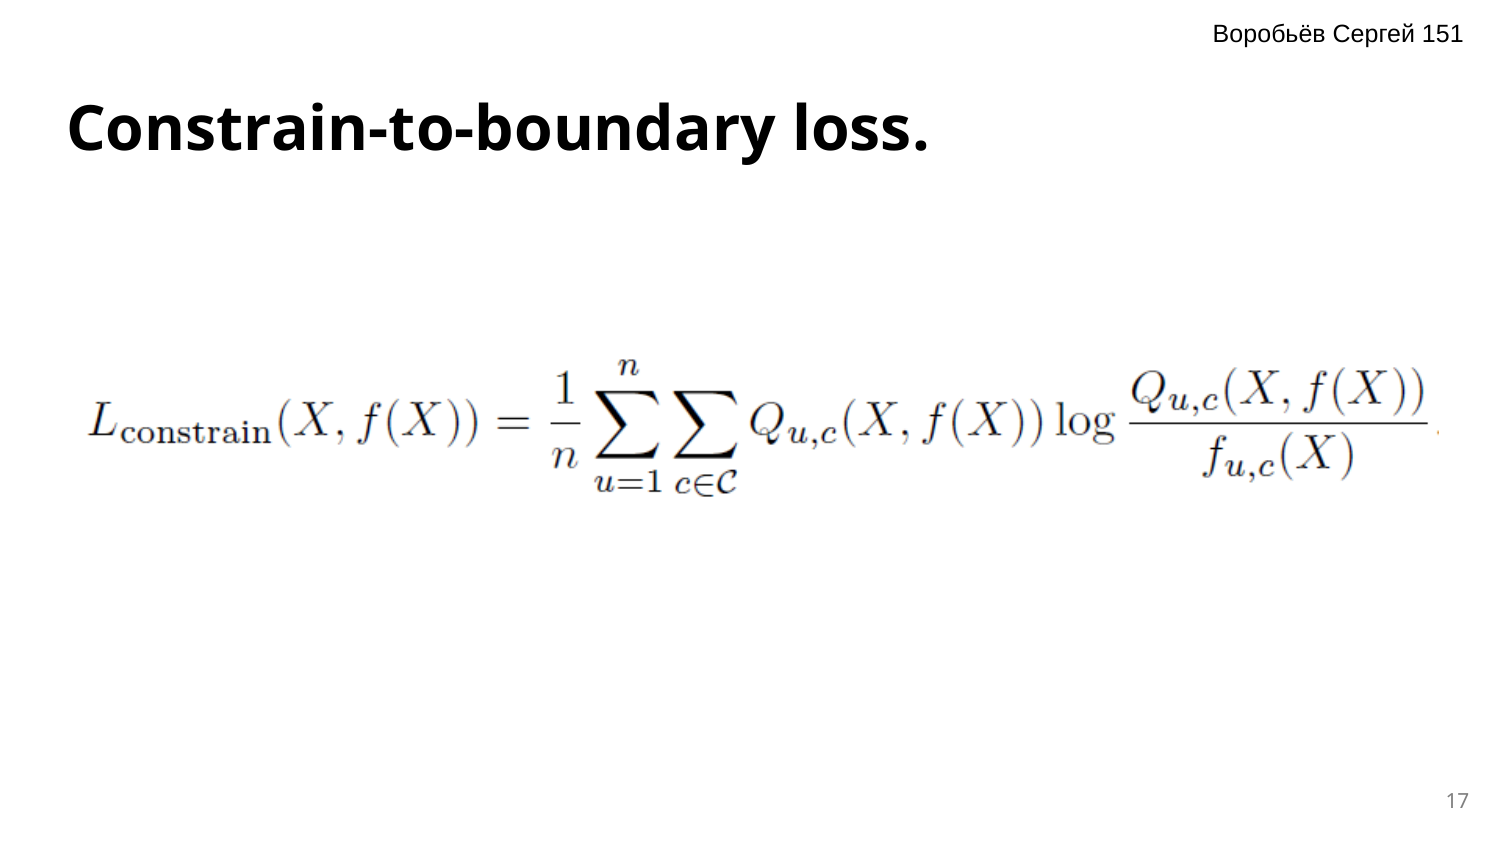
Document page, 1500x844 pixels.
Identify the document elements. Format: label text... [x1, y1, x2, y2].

picture [60, 344, 1440, 500]
text_box Воробьёв Сергей 151 [1197, 2, 1500, 40]
slide_number ‹#› [1394, 769, 1484, 834]
title Constrain-to-boundary loss. [51, 72, 1449, 176]
